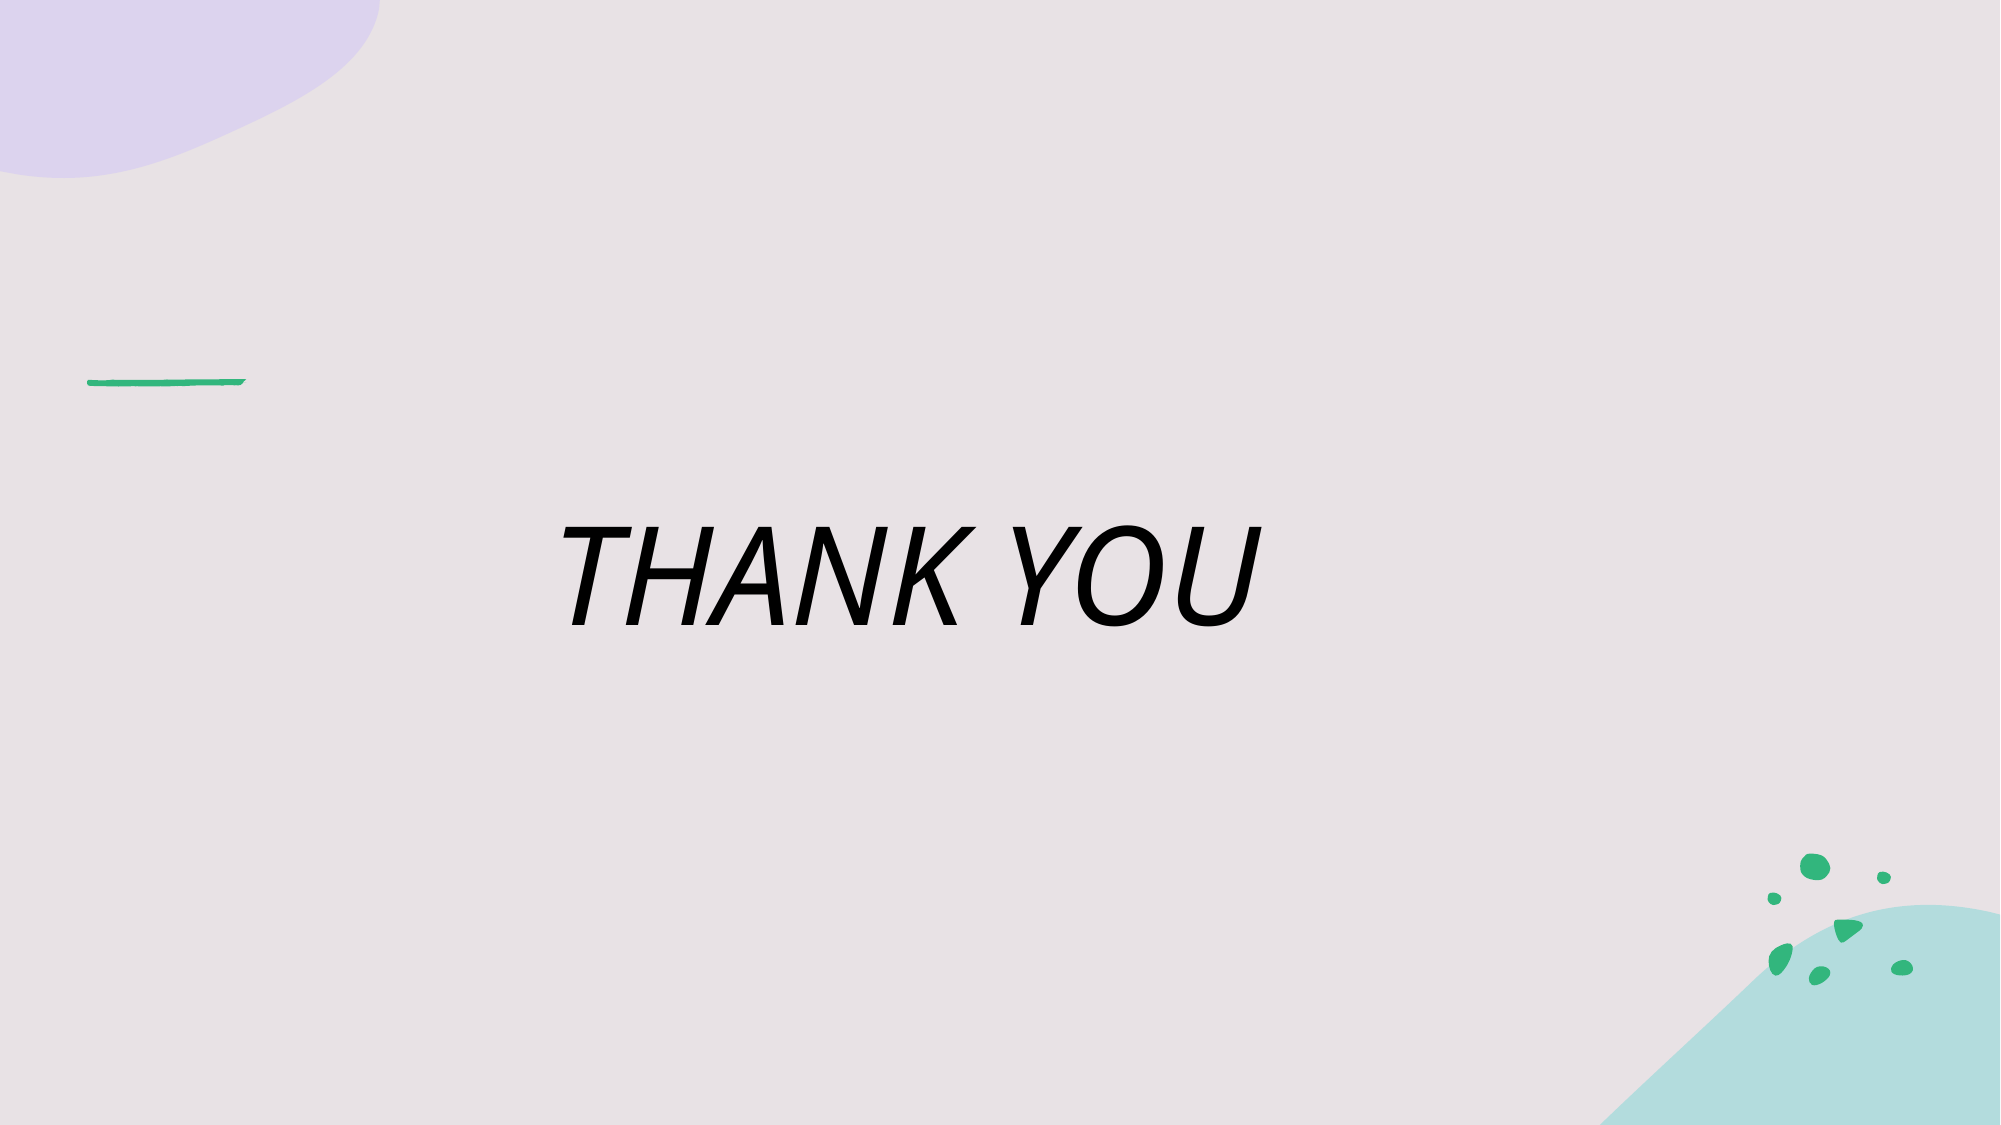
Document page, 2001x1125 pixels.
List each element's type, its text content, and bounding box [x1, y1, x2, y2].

title THANK YOU [86, 129, 1740, 1012]
